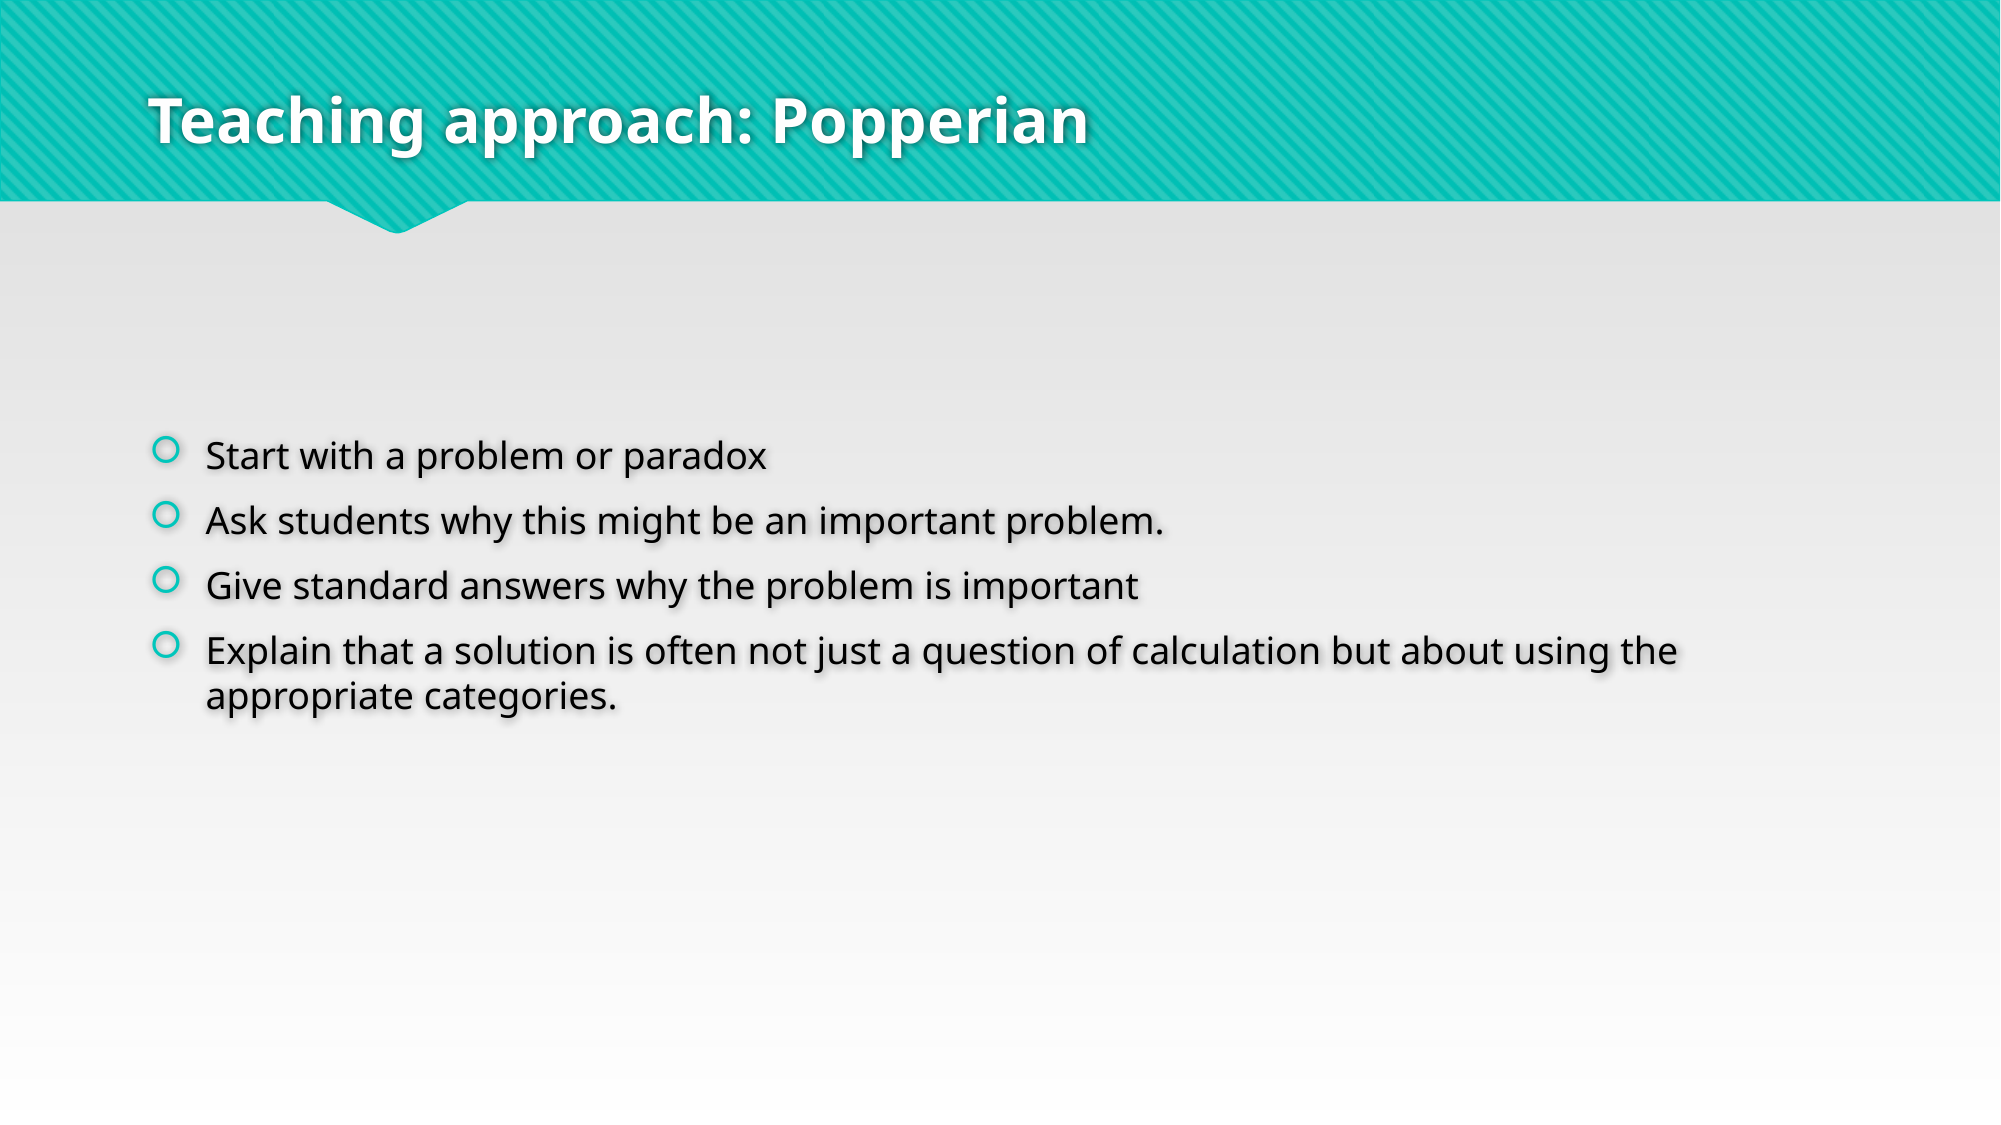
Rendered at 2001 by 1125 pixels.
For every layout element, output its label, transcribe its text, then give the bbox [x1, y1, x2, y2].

list Start with a problem or paradox Ask students why this might be an important problem. Give standard answers why the problem is important Explain that a solution is often not just a question of calculation but about using the appropriate categories. [134, 253, 1866, 962]
title Teaching approach: Popperian [132, 73, 1868, 164]
